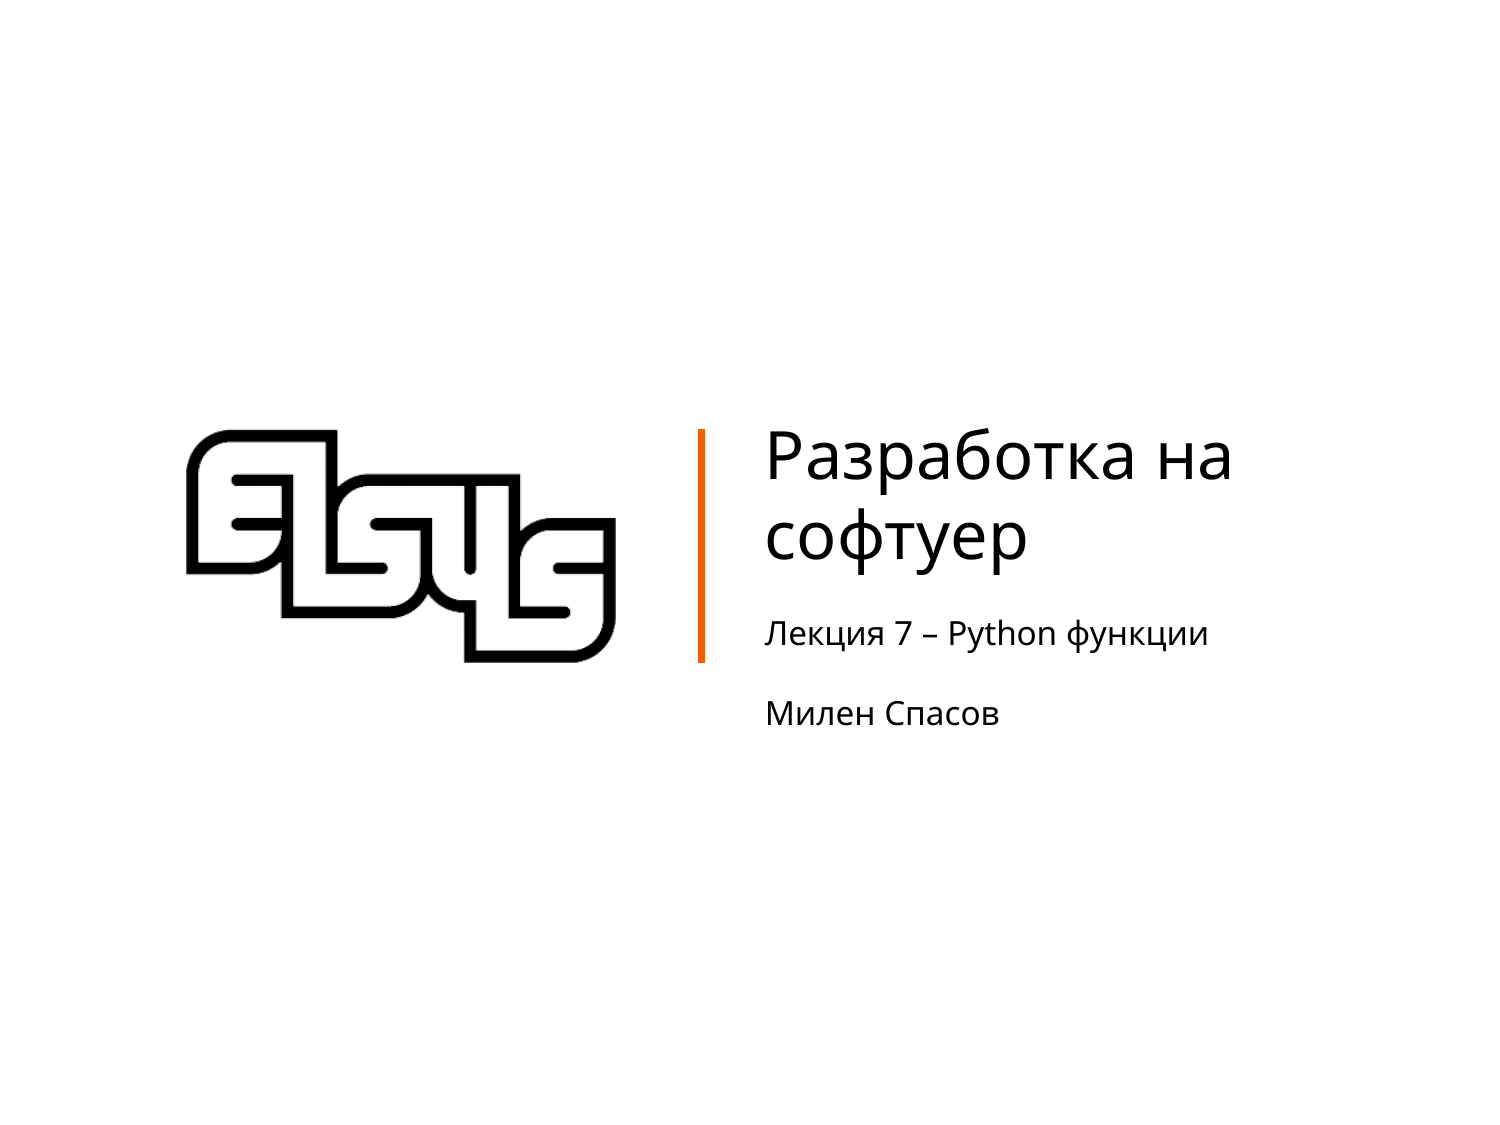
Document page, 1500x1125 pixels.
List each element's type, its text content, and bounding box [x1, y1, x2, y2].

text_box Разработка на софтуер Лекция 7 – Python функции Милен Спасов [749, 405, 1462, 740]
picture [186, 429, 616, 663]
